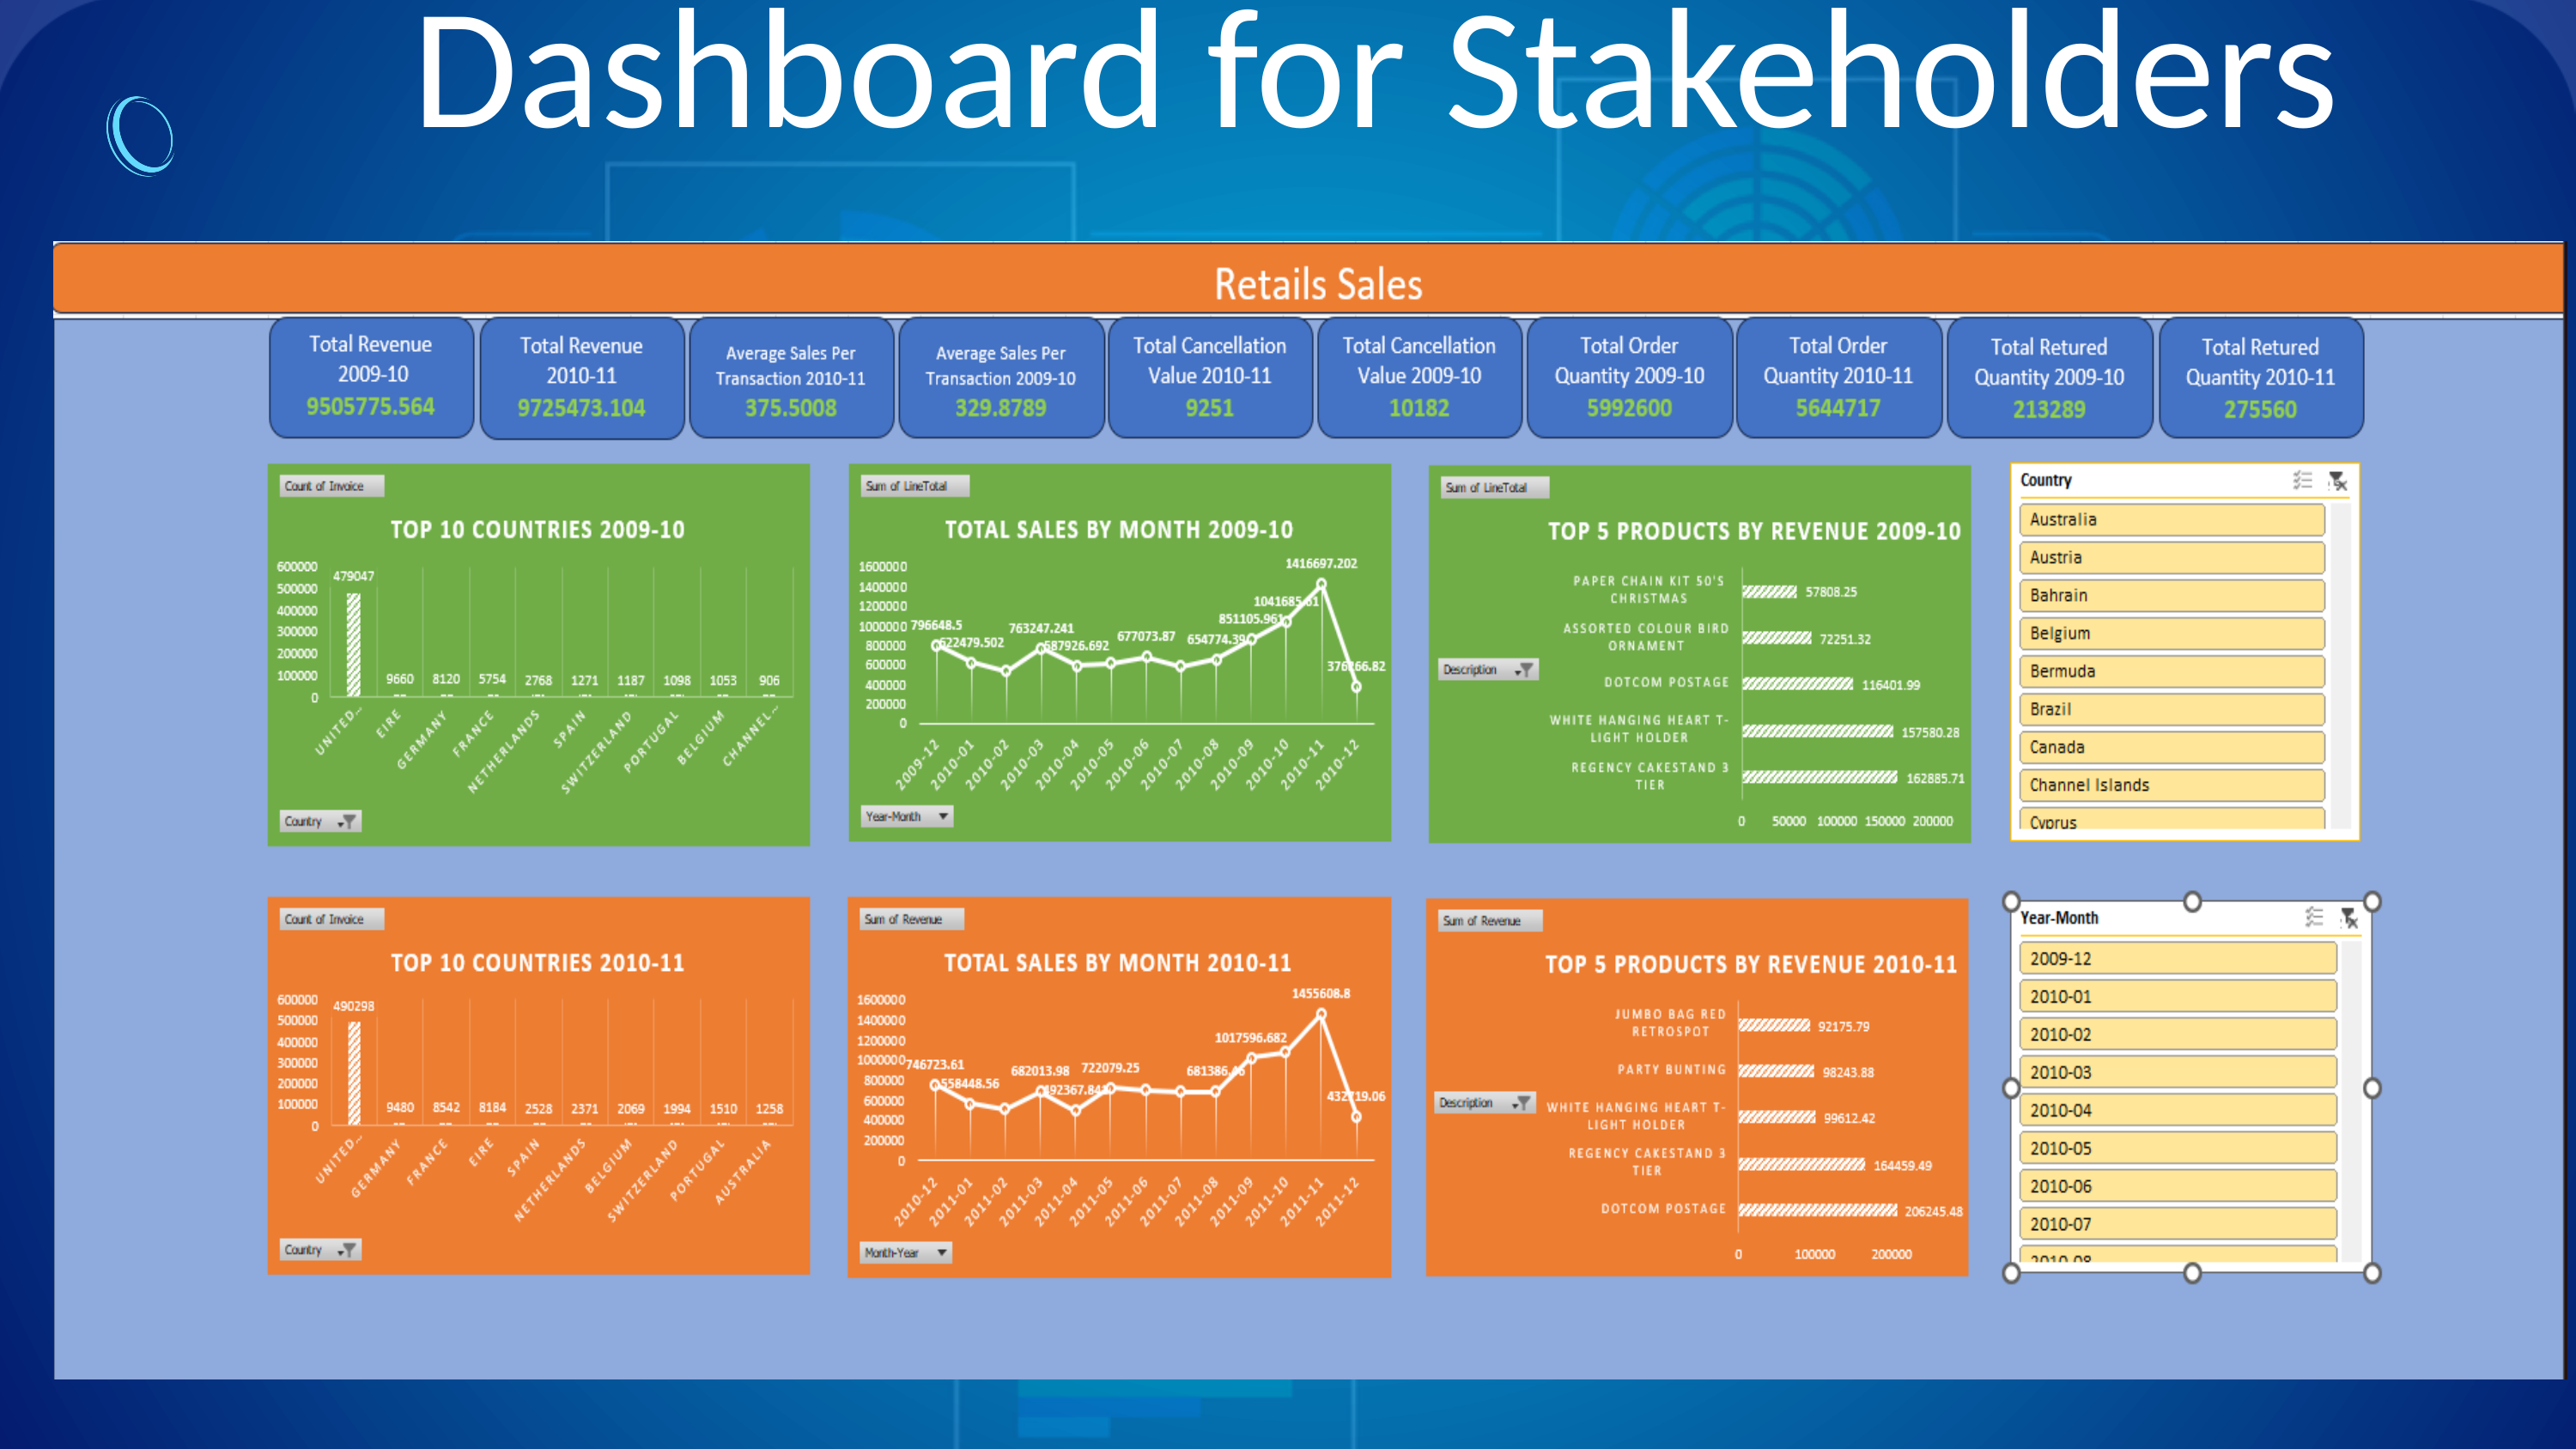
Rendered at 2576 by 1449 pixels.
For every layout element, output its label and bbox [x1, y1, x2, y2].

text_box [0, 0, 2576, 1449]
picture [53, 240, 2567, 1379]
